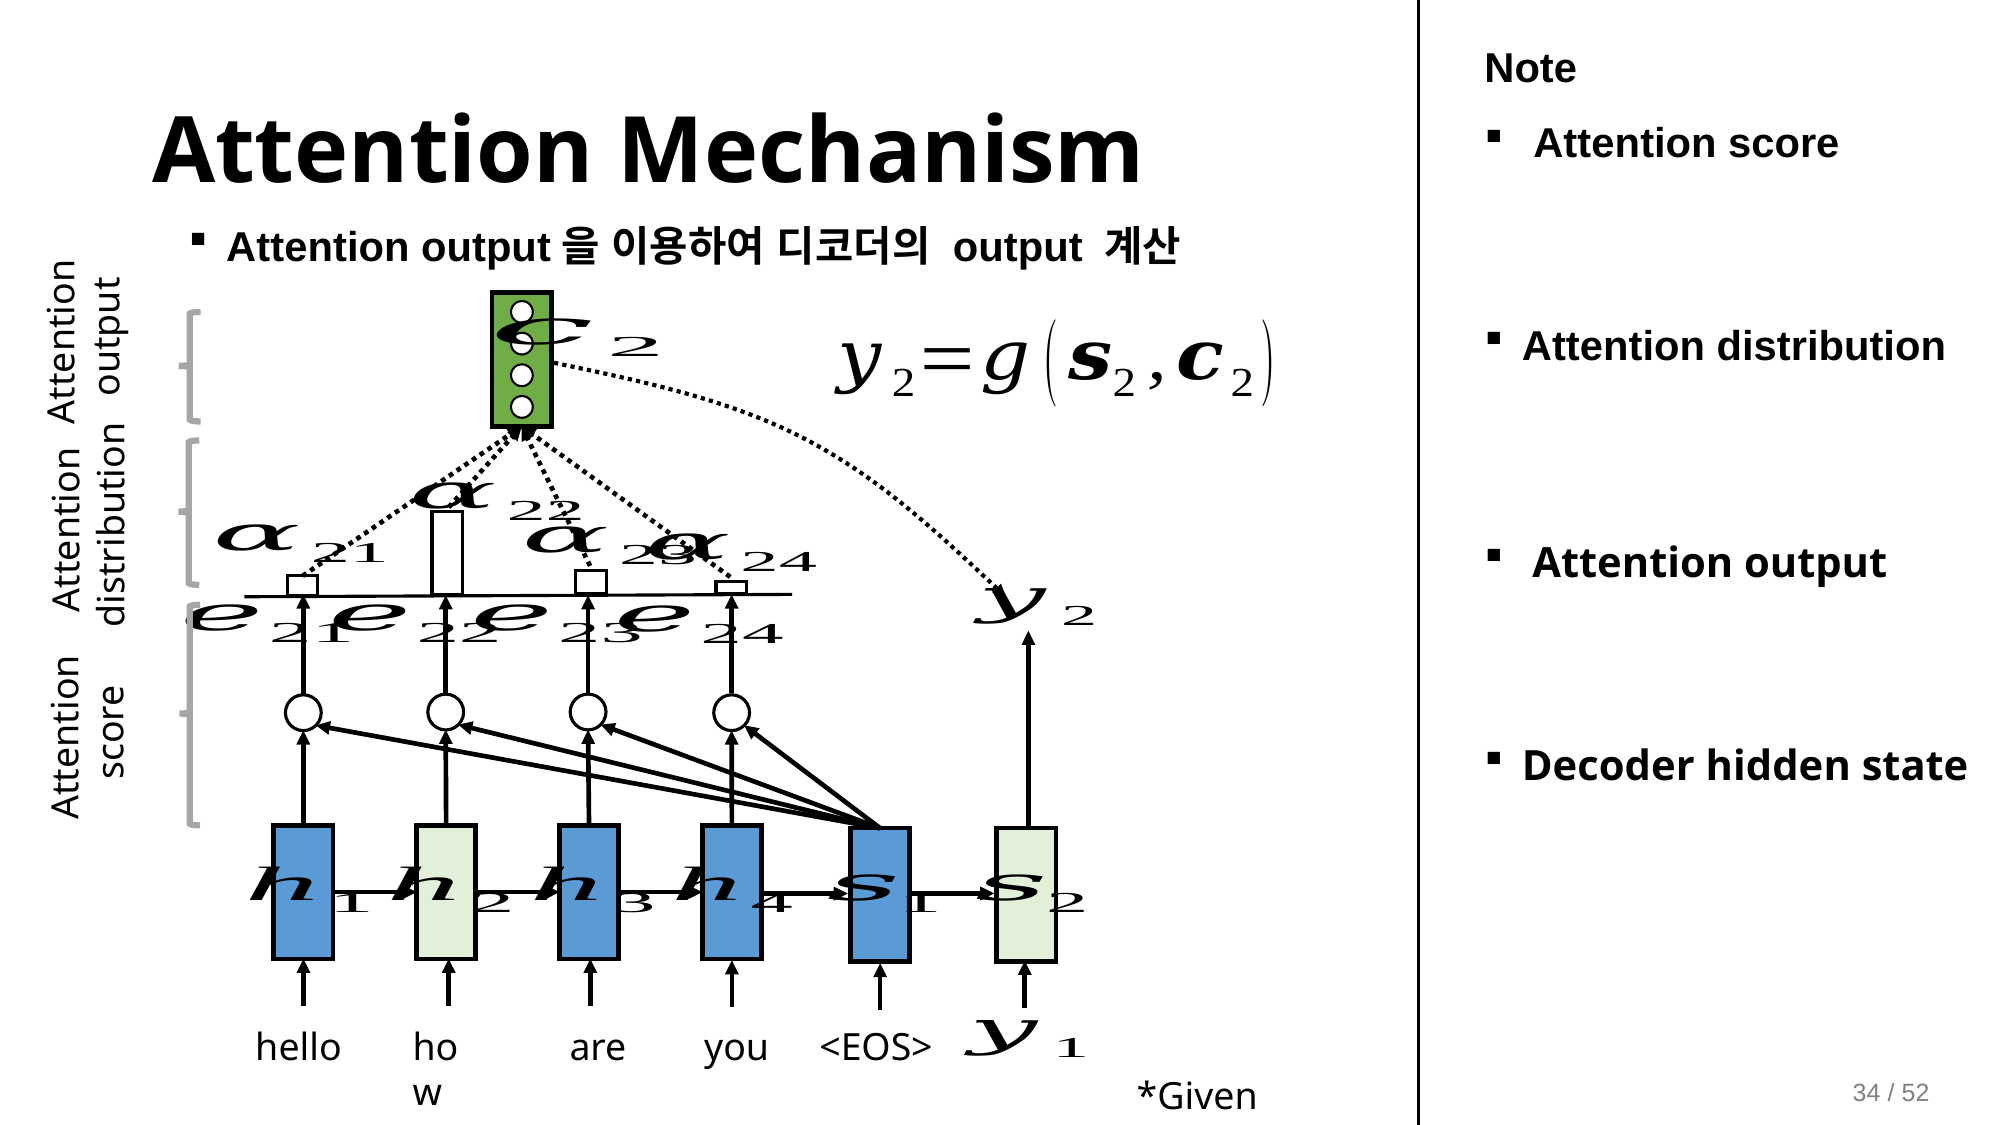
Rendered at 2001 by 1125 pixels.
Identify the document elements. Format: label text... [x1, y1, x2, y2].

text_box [316, 725, 458, 829]
text_box [286, 575, 319, 594]
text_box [458, 724, 600, 829]
text_box [178, 311, 201, 422]
text_box <EOS> [804, 1015, 964, 1076]
text_box Attention output을 이용하여 디코더의 output 계산 [173, 187, 1343, 276]
text_box [426, 693, 465, 725]
text_box [273, 824, 334, 960]
text_box [431, 576, 464, 594]
text_box [701, 829, 762, 960]
text_box [715, 580, 748, 594]
text_box hello [240, 1015, 365, 1076]
text_box [179, 604, 201, 826]
text_box [491, 292, 552, 426]
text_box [302, 426, 522, 576]
text_box how [397, 1015, 500, 1121]
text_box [521, 426, 731, 577]
text_box [284, 694, 323, 732]
text_box [849, 827, 911, 963]
text_box [509, 343, 534, 356]
text_box [509, 363, 534, 388]
text_box [509, 394, 534, 419]
text_box you [689, 1015, 792, 1076]
text_box Attention Mechanism [137, 44, 1306, 262]
text_box Attention output [29, 234, 135, 440]
text_box [996, 827, 1057, 963]
text_box Attention score [33, 630, 139, 835]
text_box [575, 577, 607, 594]
text_box Attention distribution [34, 407, 140, 642]
text_box [178, 439, 200, 586]
text_box [558, 829, 620, 960]
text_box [600, 724, 881, 829]
text_box [415, 829, 477, 960]
text_box are [554, 1015, 657, 1076]
text_box [515, 331, 534, 342]
text_box [509, 300, 534, 322]
text_box [569, 693, 608, 724]
text_box [553, 361, 1006, 597]
text_box [712, 693, 751, 724]
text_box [744, 725, 881, 829]
